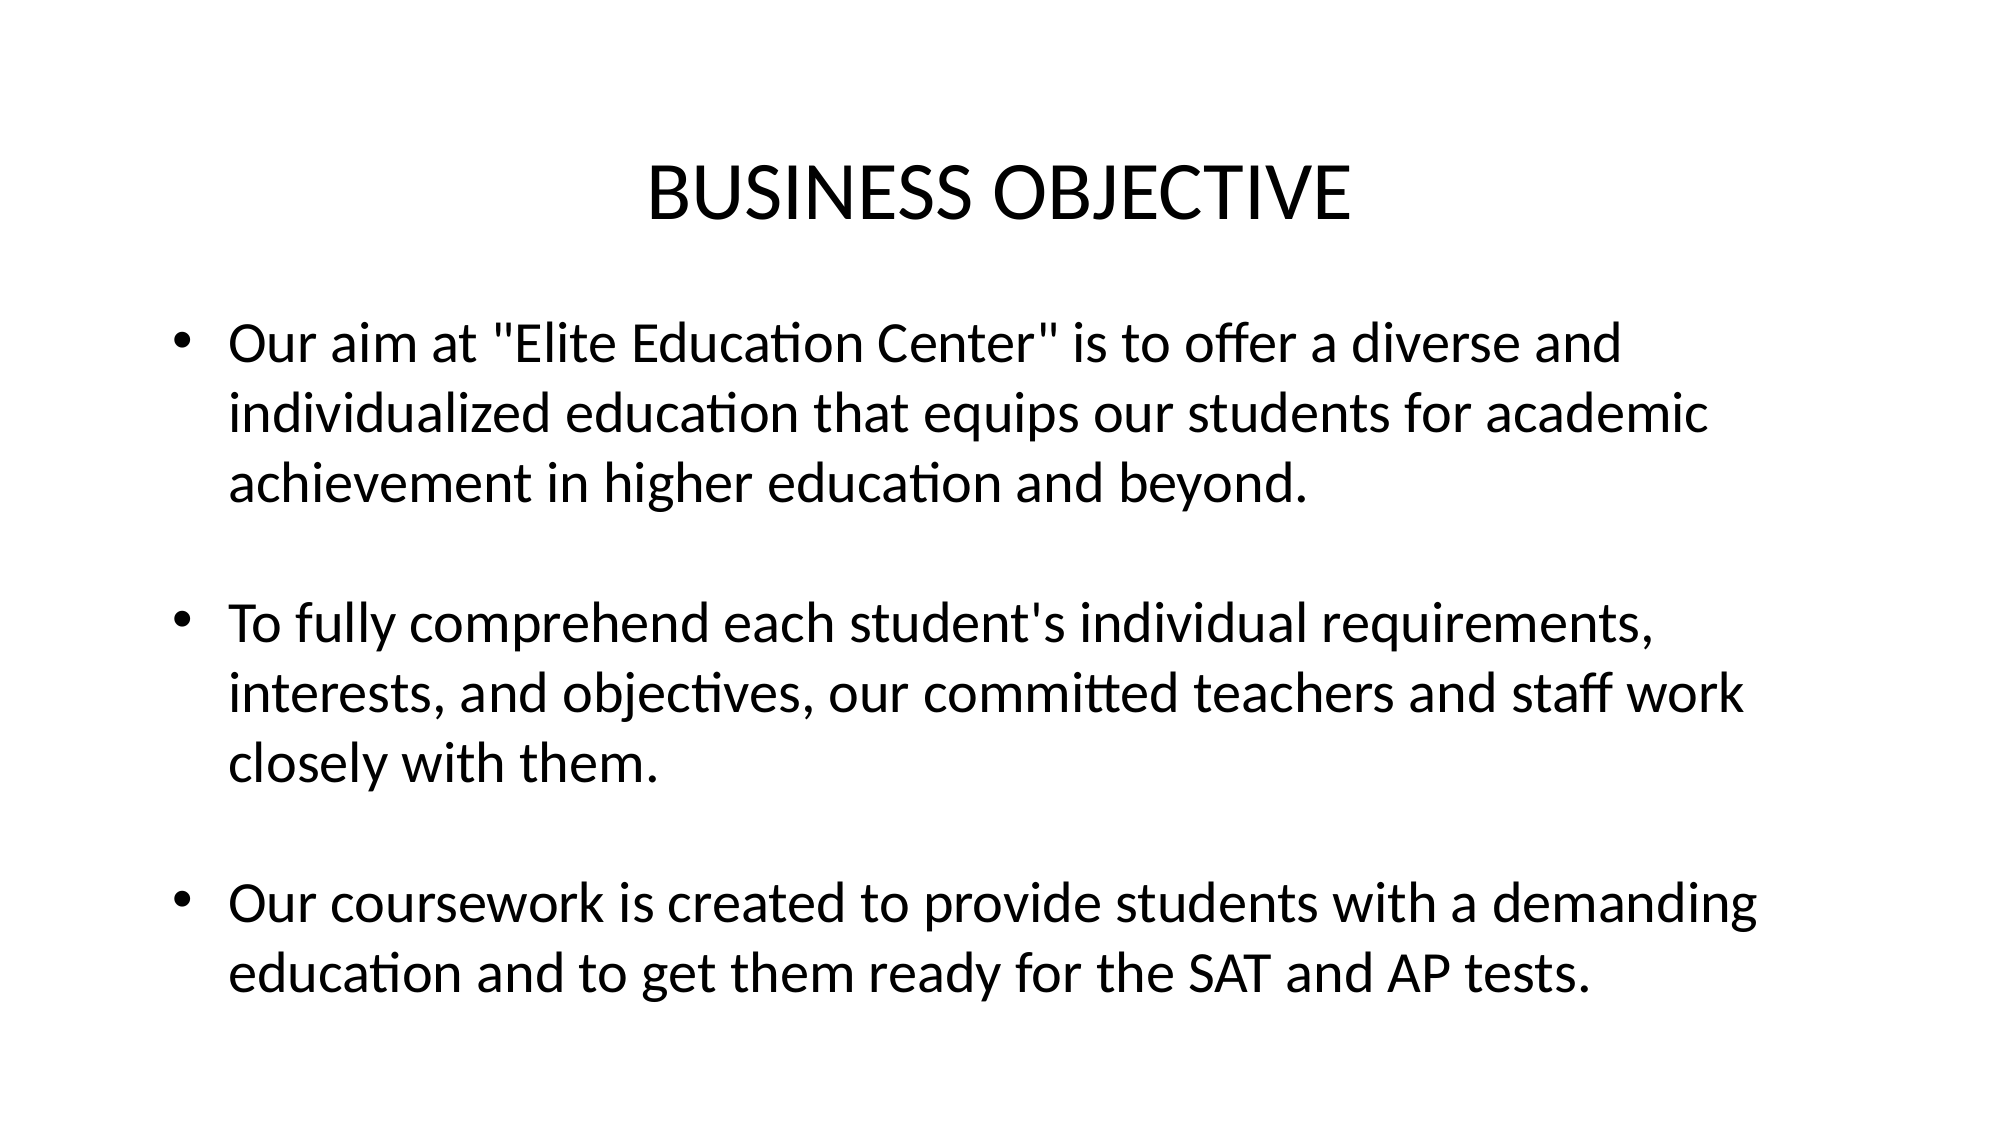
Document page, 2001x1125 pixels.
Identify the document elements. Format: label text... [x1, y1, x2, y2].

text_box BUSINESS OBJECTIVE [631, 128, 1369, 244]
text_box Our aim at "Elite Education Center" is to offer a diverse and individualized education that equips our students for academic achievement in higher education and beyond. To fully comprehend each student's individual requirements, interests, and objectives, our committed teachers and staff work closely with them. Our coursework is created to provide students with a demanding education and to get them ready for the SAT and AP tests. [157, 296, 1843, 1012]
